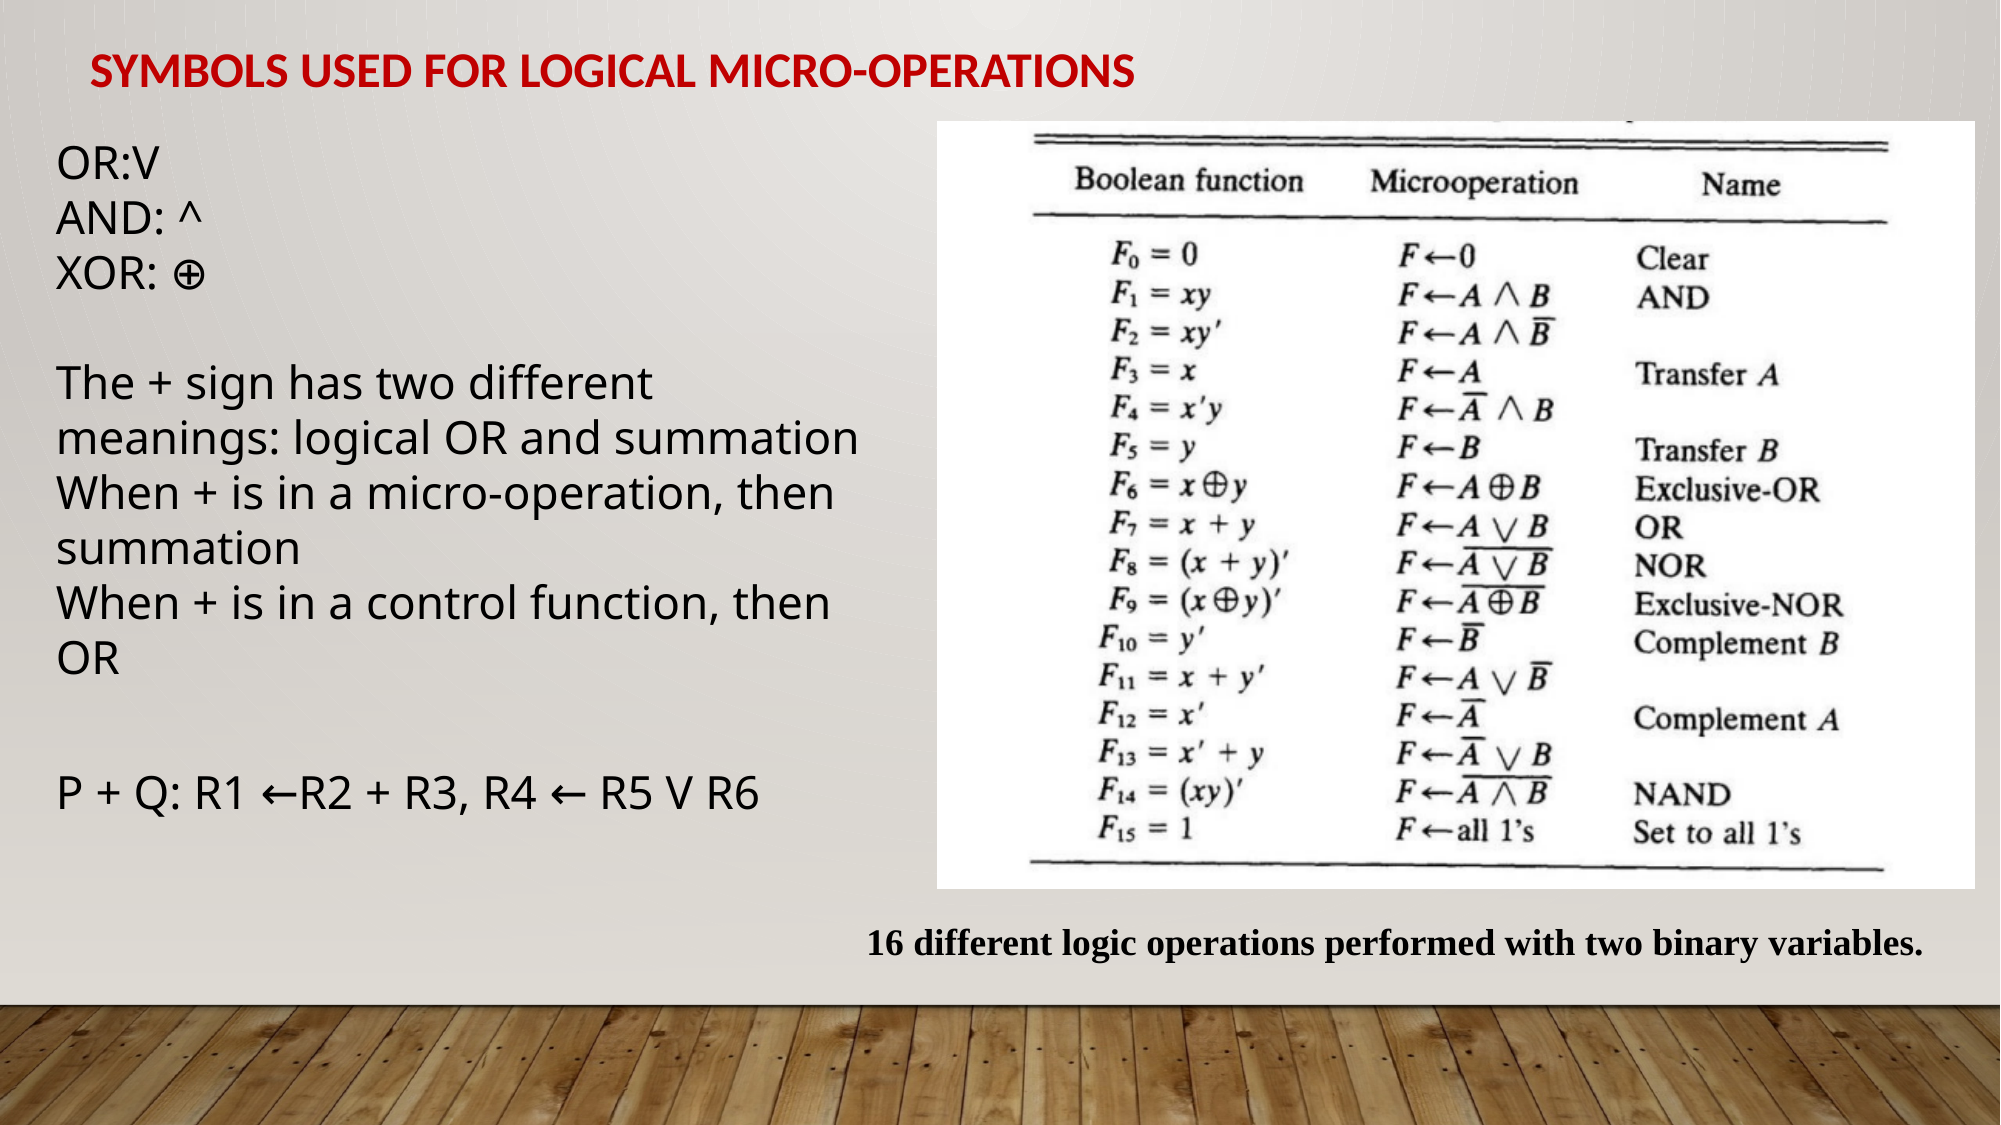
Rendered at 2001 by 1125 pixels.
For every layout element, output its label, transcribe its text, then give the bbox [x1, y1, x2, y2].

text_box OR:V AND: ^ XOR: ⊕ The + sign has two different meanings: logical OR and summation When + is in a micro-operation, then summation When + is in a control function, then OR P + Q: R1 ←R2 + R3, R4 ← R5 V R6 [40, 96, 897, 1101]
text_box SYMBOLS USED FOR LOGICAL MICRO-OPERATIONS [0, 0, 1839, 105]
picture [937, 121, 1976, 889]
picture [0, 1005, 2000, 1125]
text_box 16 different logic operations performed with two binary variables. [851, 888, 1978, 971]
